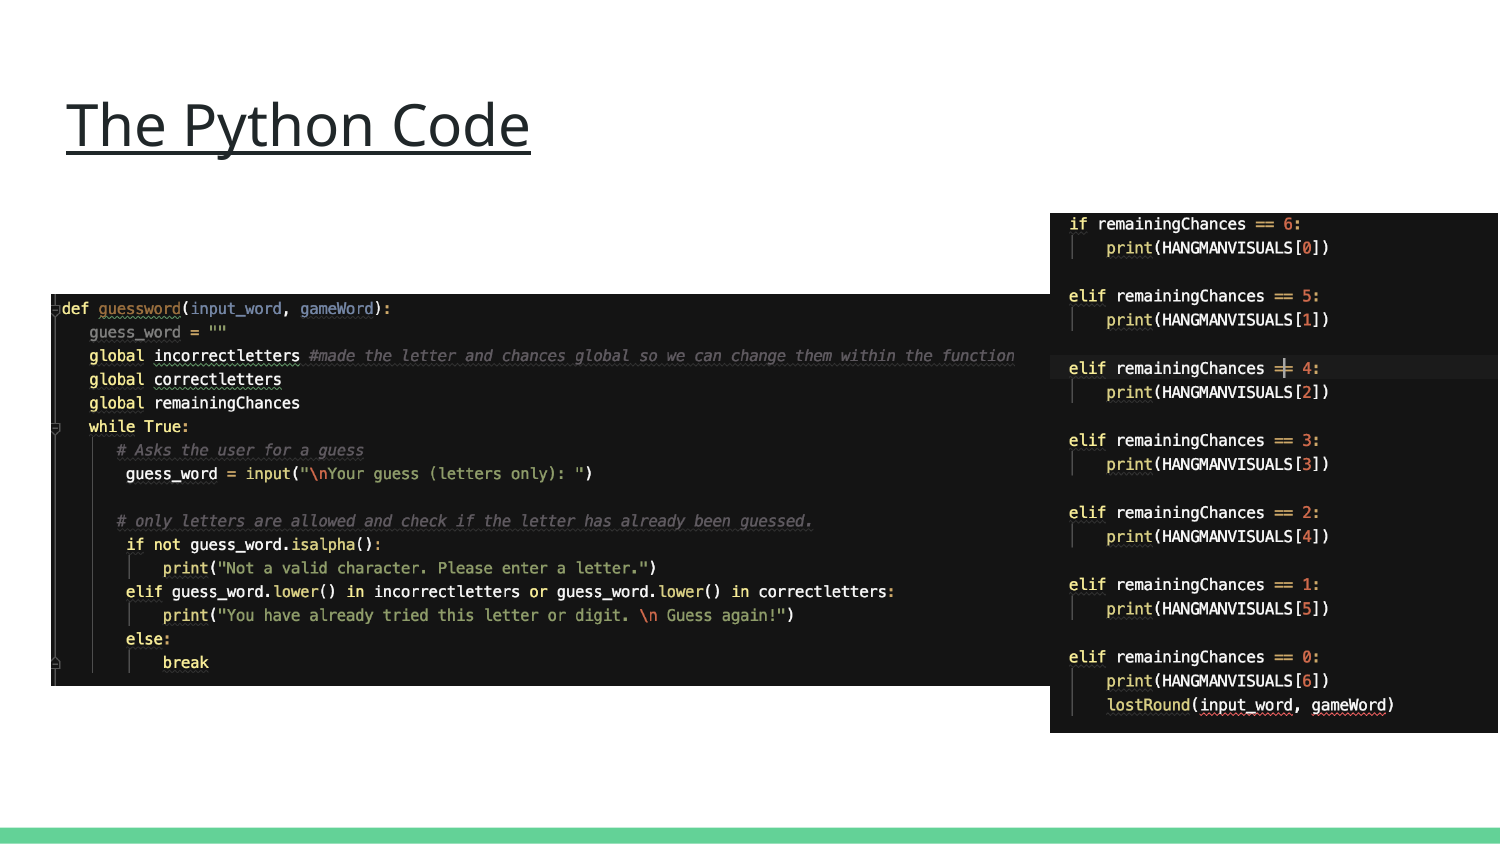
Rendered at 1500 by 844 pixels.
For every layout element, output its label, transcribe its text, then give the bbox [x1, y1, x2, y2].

title The Python Code [51, 72, 1449, 167]
picture [50, 213, 1498, 733]
